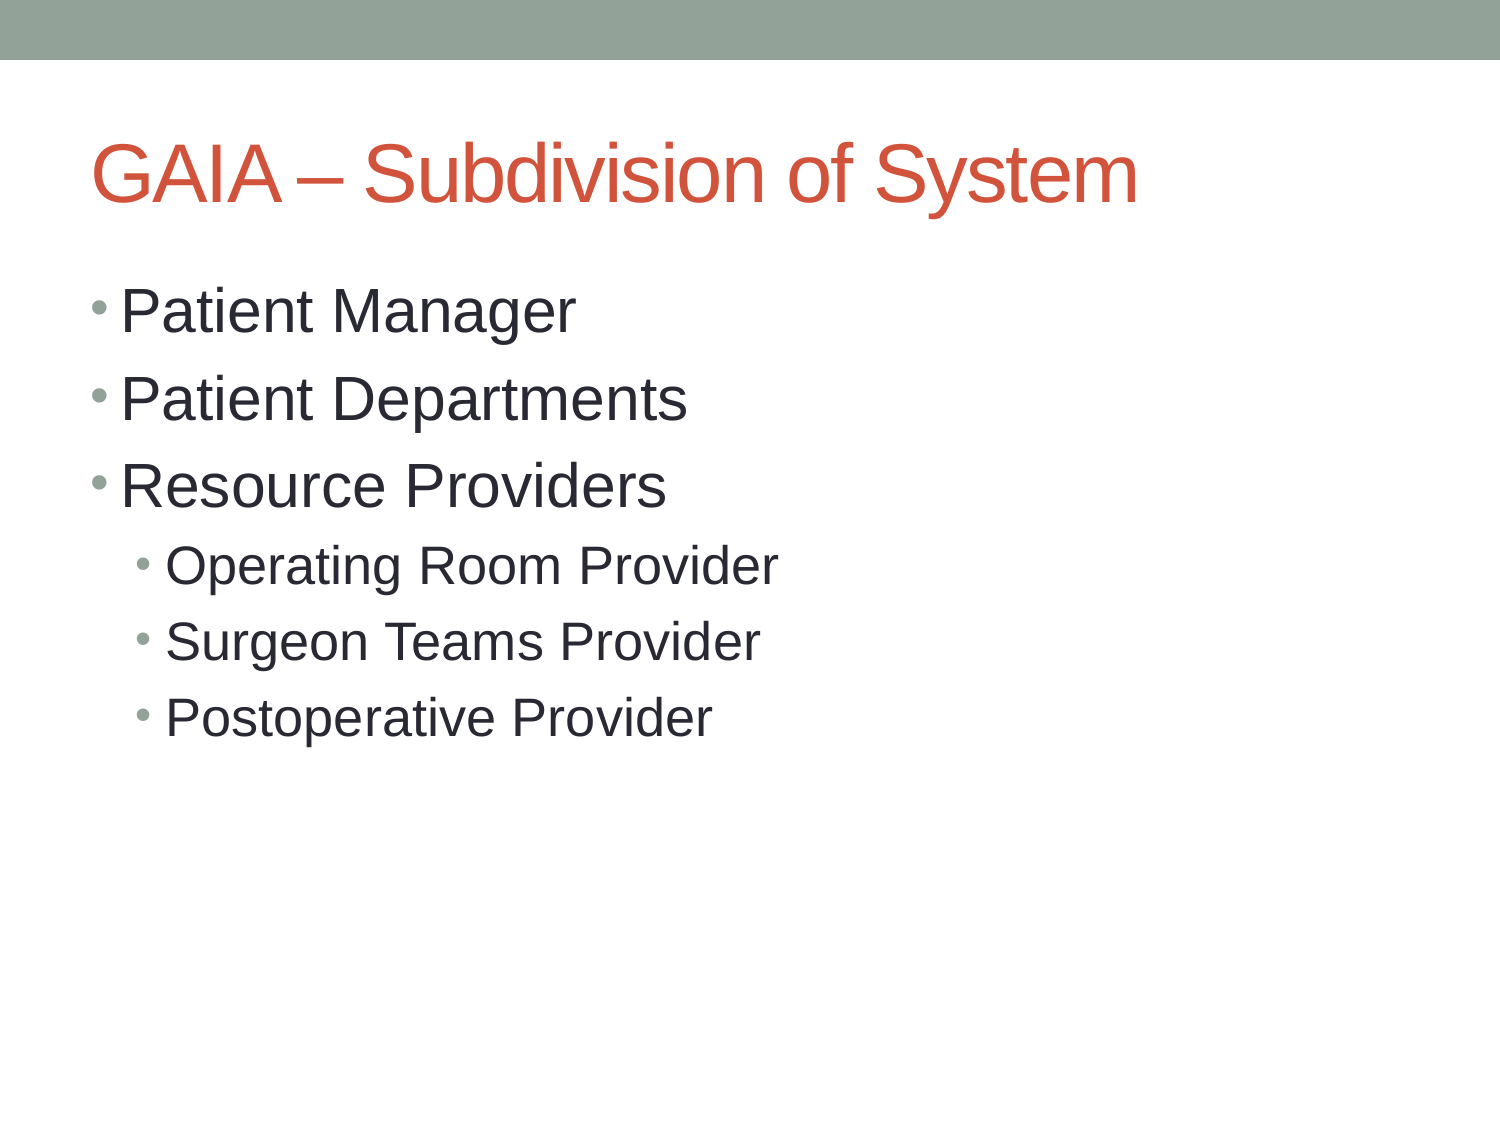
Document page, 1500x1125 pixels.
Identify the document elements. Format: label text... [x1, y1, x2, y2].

title GAIA – Subdivision of System [75, 87, 1425, 250]
list Patient Manager Patient Departments Resource Providers Operating Room Provider Surgeon Teams Provider Postoperative Provider [75, 262, 1425, 1063]
